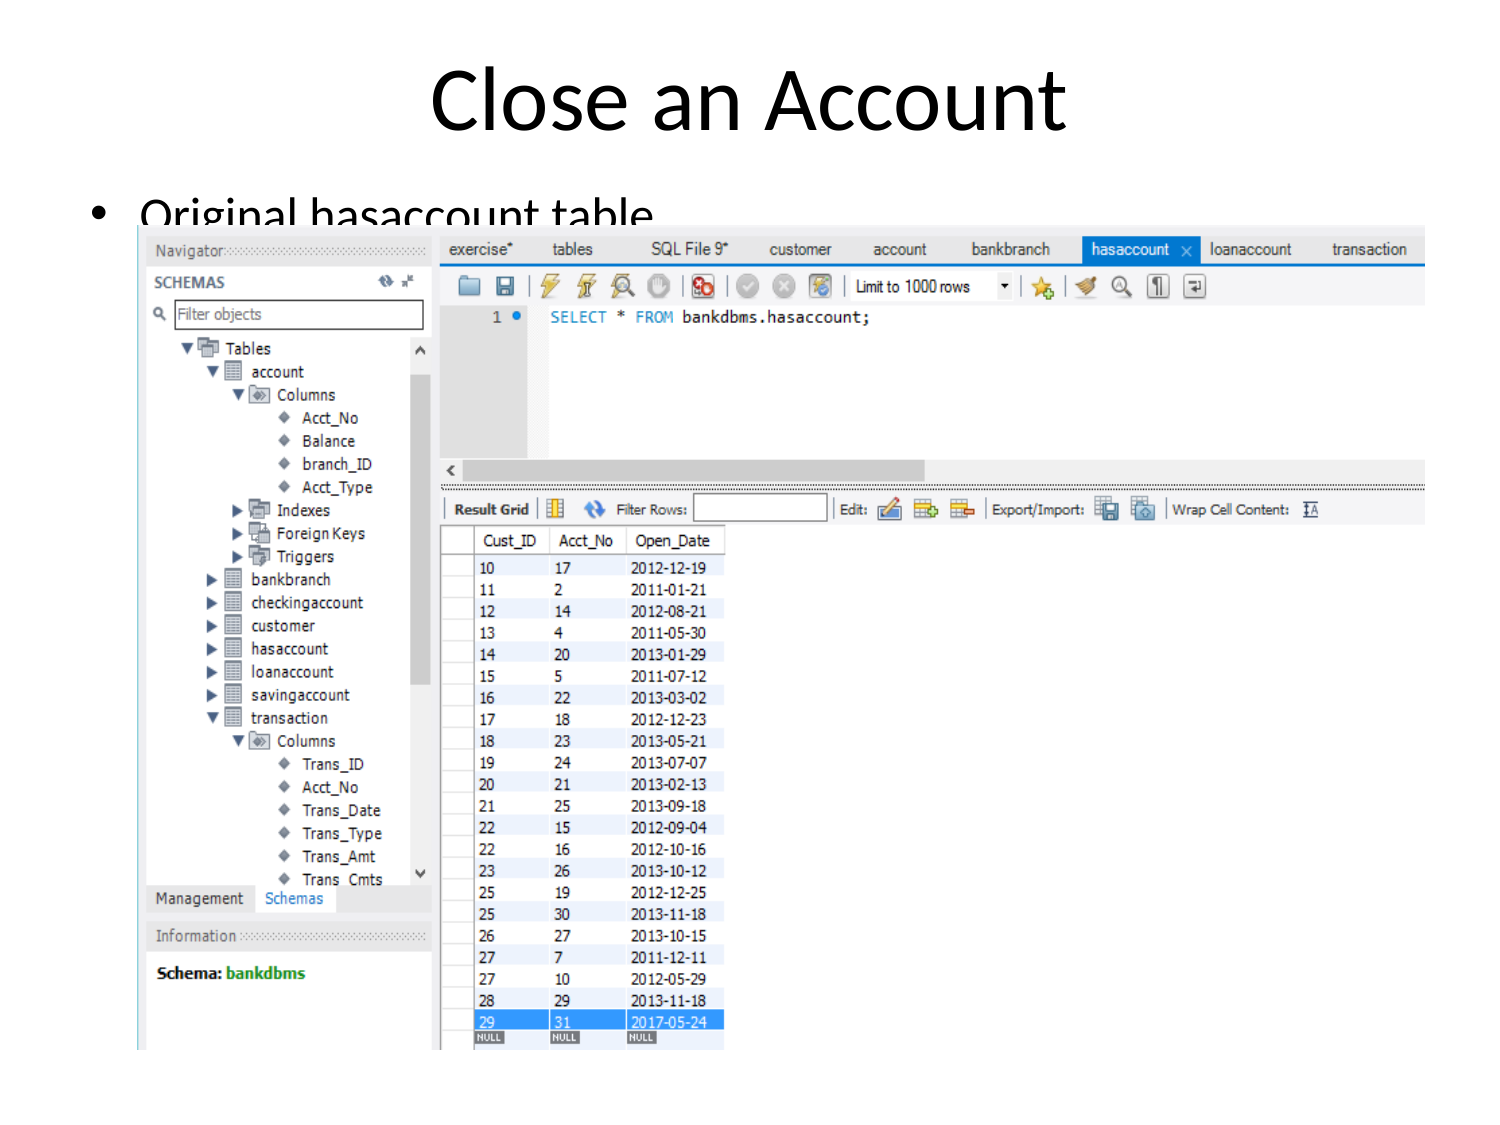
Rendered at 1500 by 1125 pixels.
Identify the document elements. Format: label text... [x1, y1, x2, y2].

title Close an Account [75, 0, 1425, 174]
picture [137, 224, 1426, 1051]
list Original hasaccount table [75, 174, 1425, 250]
